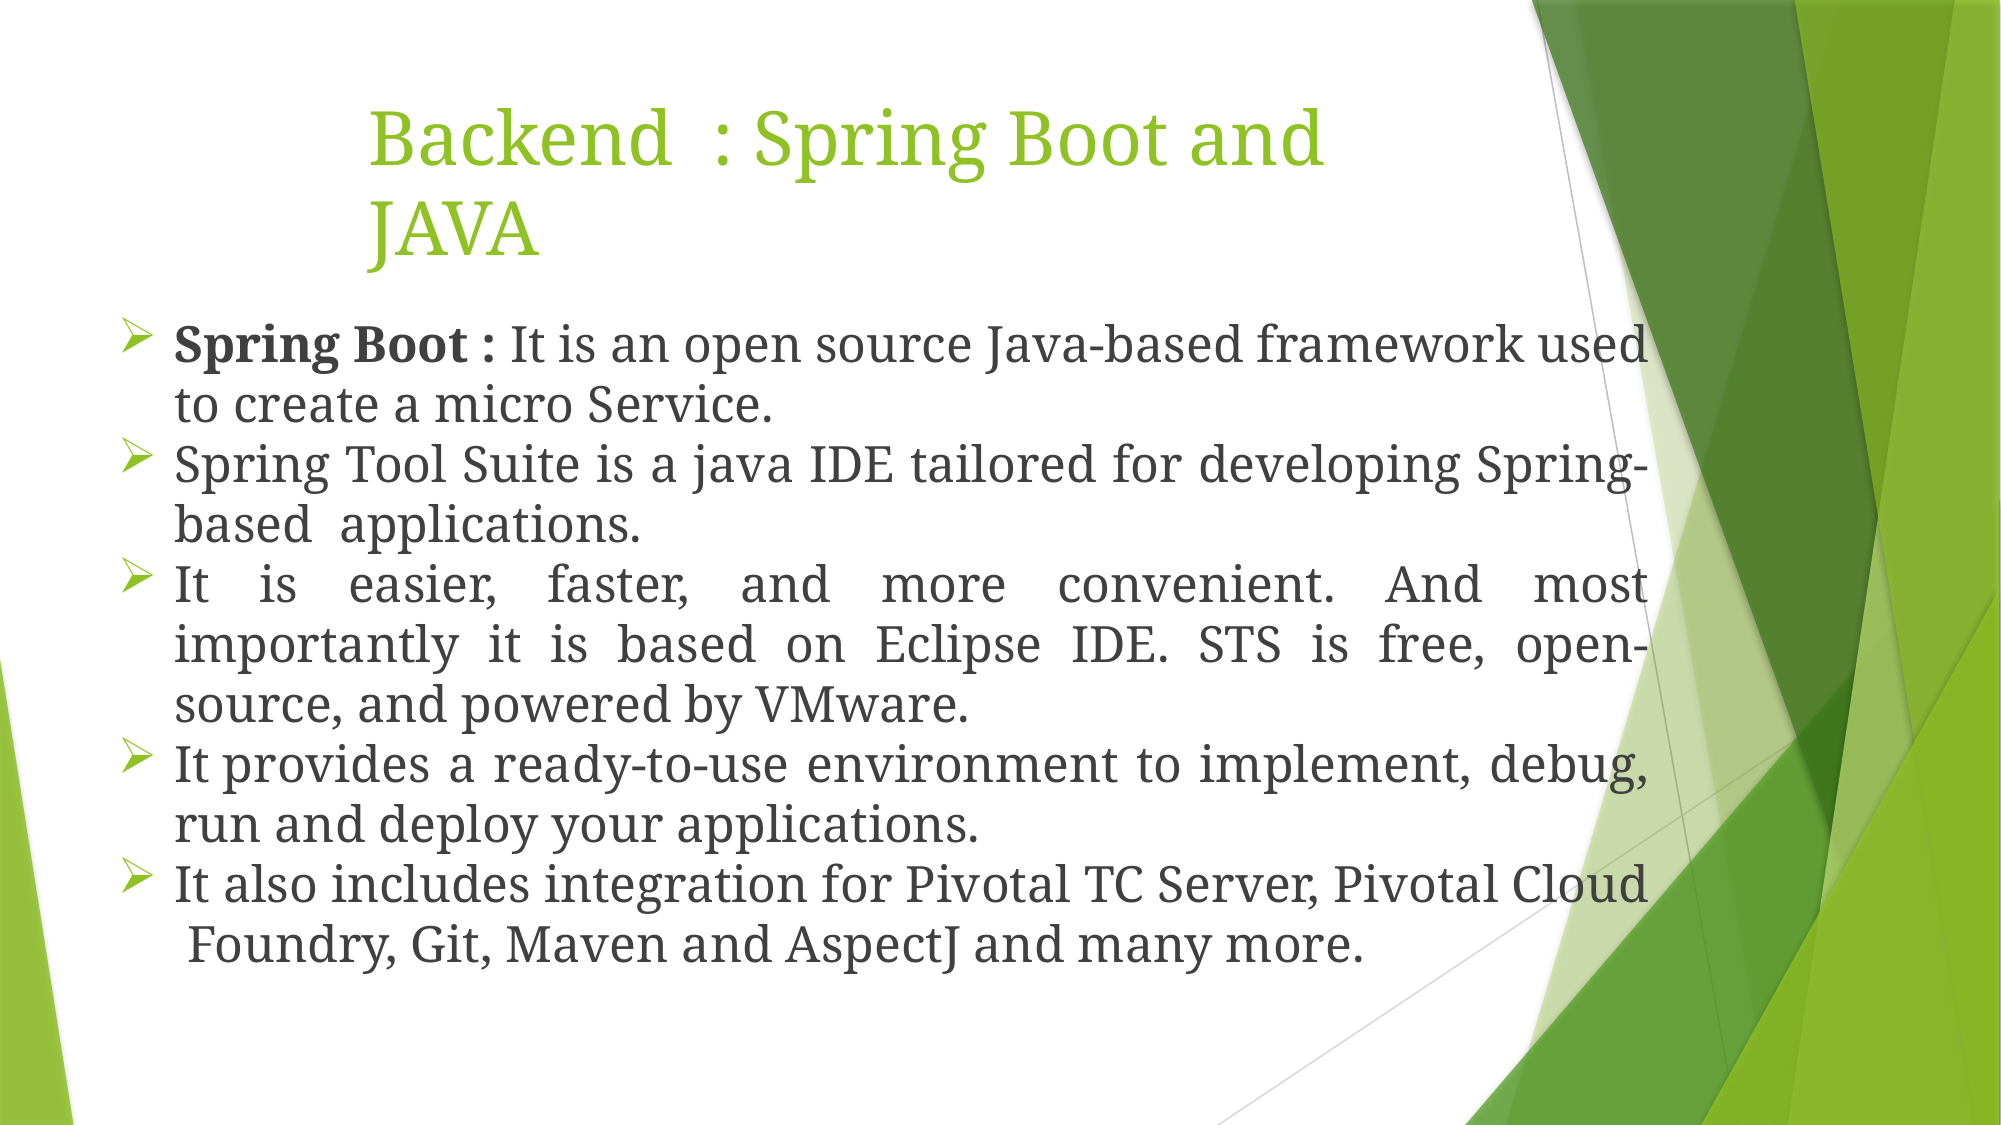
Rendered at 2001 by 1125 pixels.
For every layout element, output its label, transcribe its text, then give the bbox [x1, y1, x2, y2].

text_box Spring Boot : It is an open source Java-based framework used to create a micro Service. Spring Tool Suite is a java IDE tailored for developing Spring-based applications. It is easier, faster, and more convenient. And most importantly it is based on Eclipse IDE. STS is free, open-source, and powered by VMware. It provides a ready-to-use environment to implement, debug, run and deploy your applications. It also includes integration for Pivotal TC Server, Pivotal Cloud Foundry, Git, Maven and AspectJ and many more. [103, 304, 1665, 1125]
title Backend : Spring Boot and JAVA [353, 83, 1481, 304]
